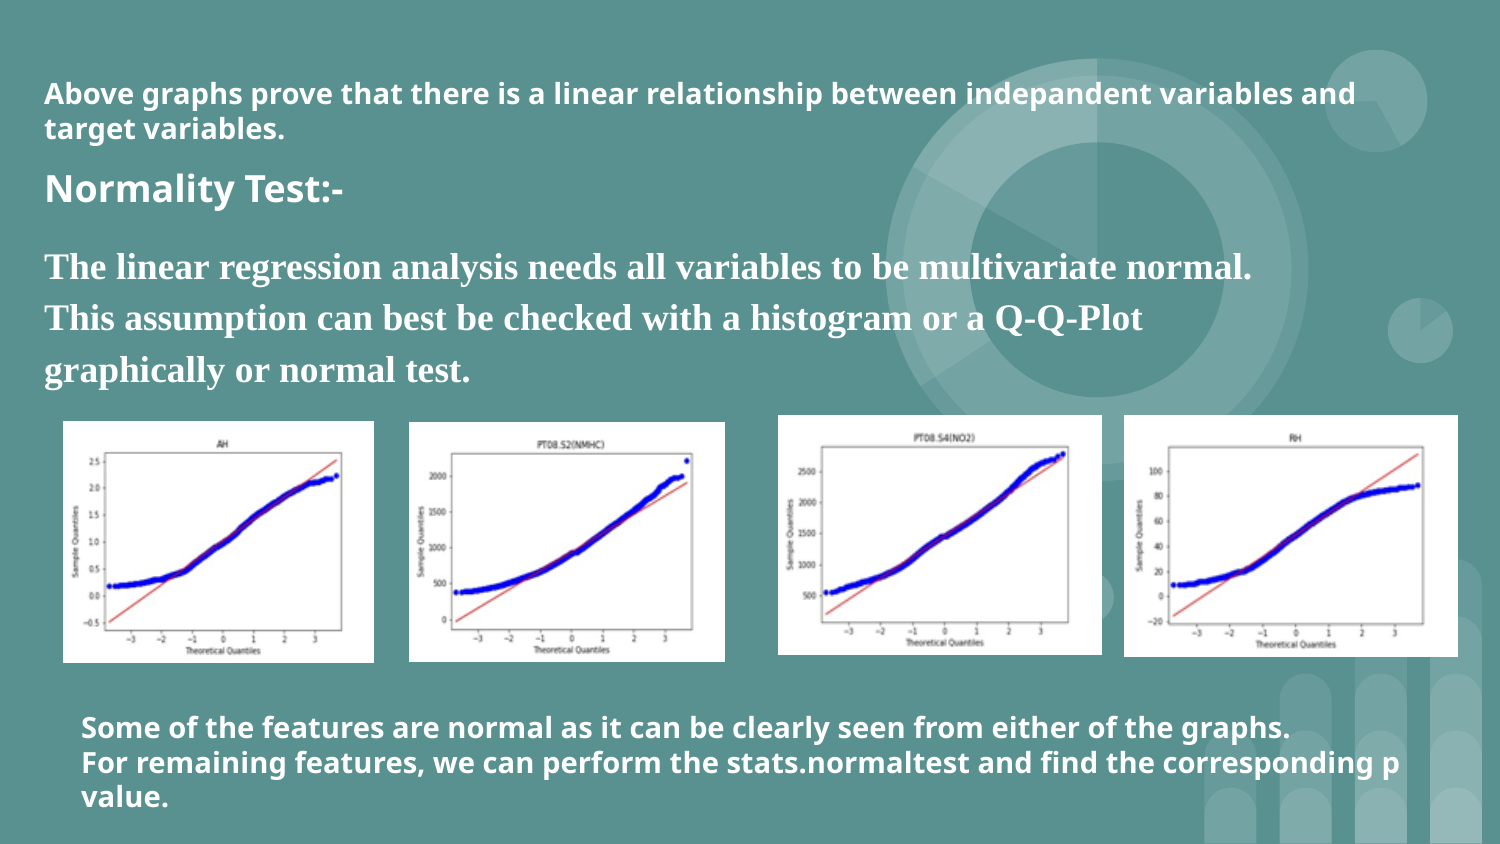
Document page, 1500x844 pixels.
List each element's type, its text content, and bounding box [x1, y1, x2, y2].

picture [778, 415, 1103, 655]
title Above graphs prove that there is a linear relationship between indepandent variables and target variables. [29, 0, 1416, 264]
picture [63, 421, 374, 663]
picture [408, 422, 726, 662]
picture [1124, 415, 1458, 657]
text_box Some of the features are normal as it can be clearly seen from either of the graphs. For remaining features, we can perform the stats.normaltest and find the corresponding p value. [66, 693, 1443, 827]
text_box Normality Test:- The linear regression analysis needs all variables to be multivariate normal. This assumption can best be checked with a histogram or a Q-Q-Plot graphically or normal test. [29, 143, 1347, 441]
